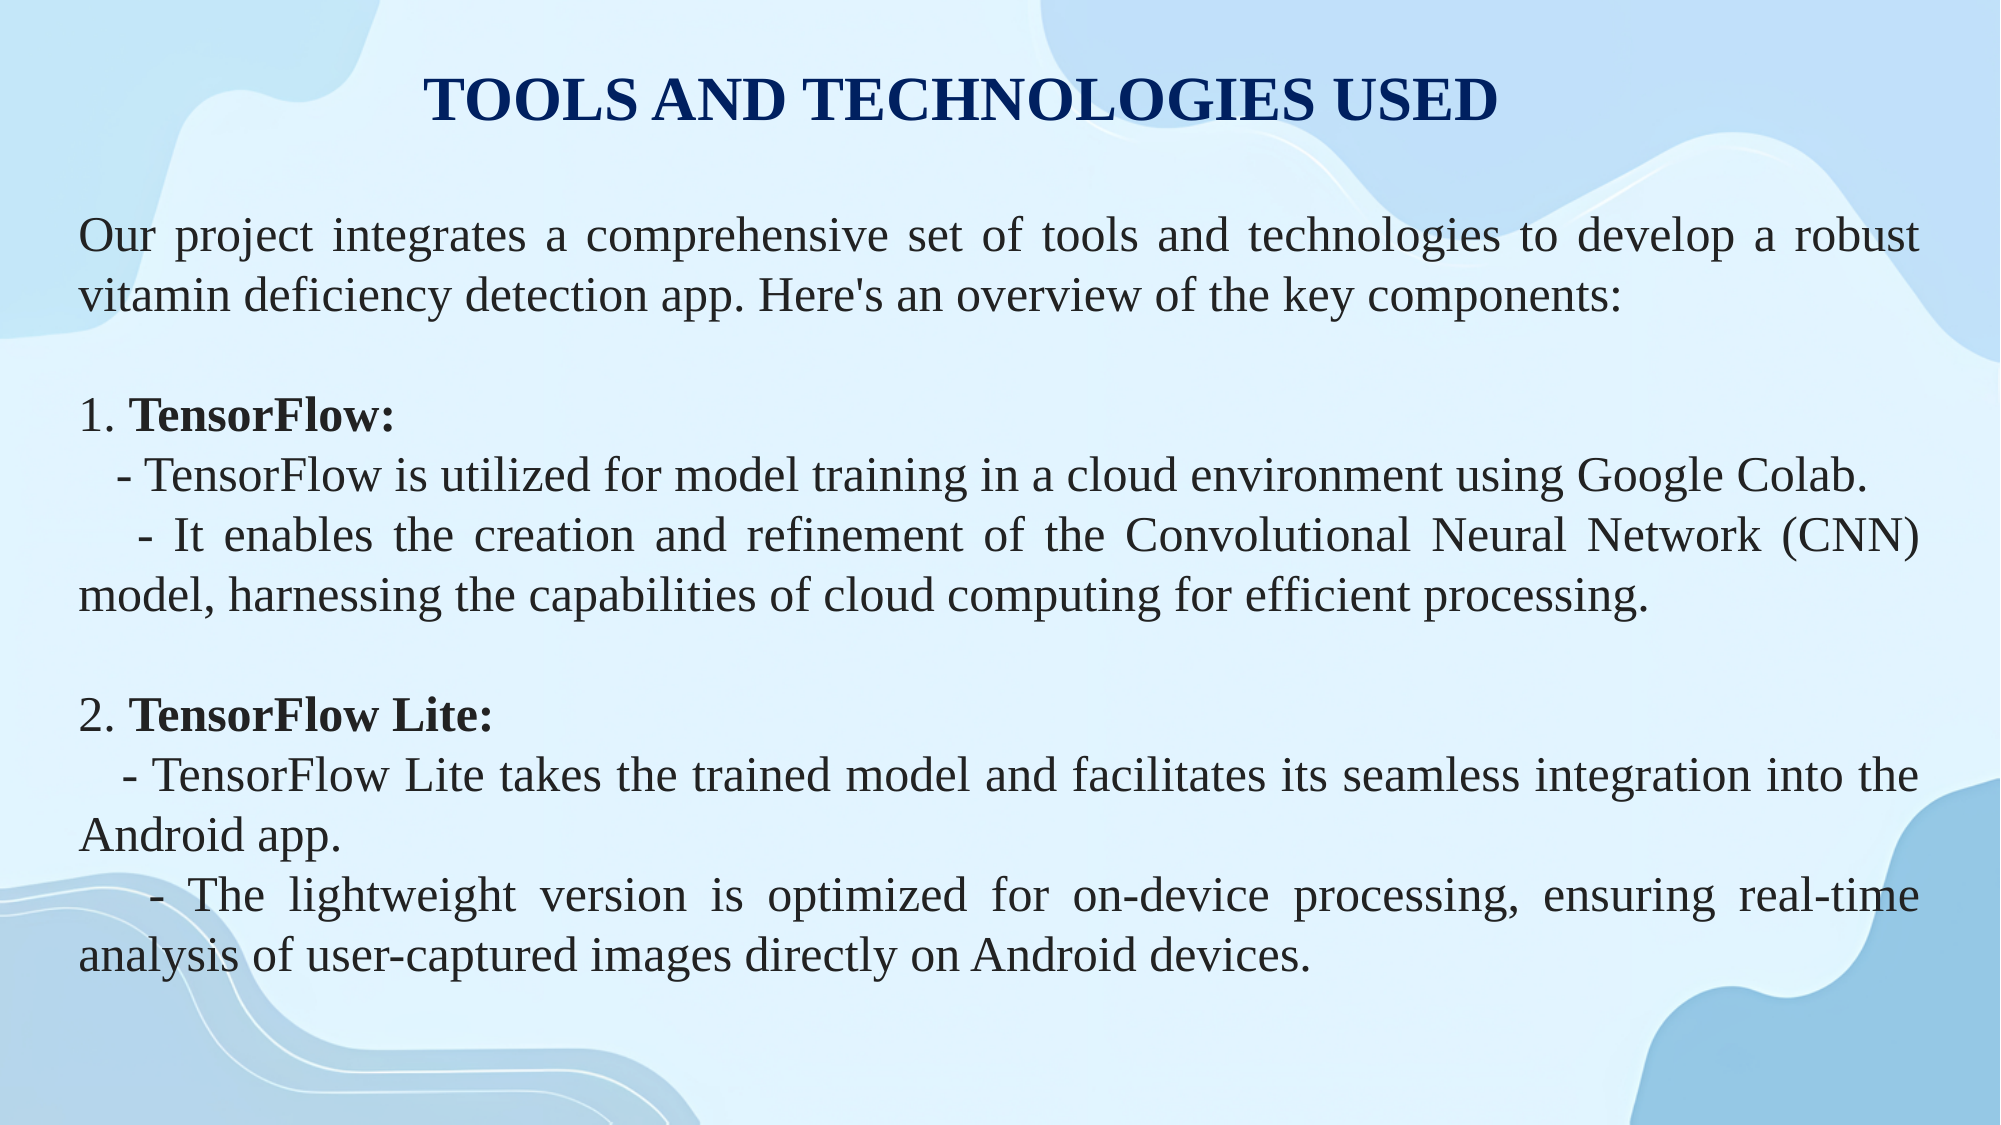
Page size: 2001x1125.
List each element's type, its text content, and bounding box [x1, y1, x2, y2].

title TOOLS AND TECHNOLOGIES USED [408, 56, 1592, 142]
text_box Our project integrates a comprehensive set of tools and technologies to develop a robust vitamin deficiency detection app. Here's an overview of the key components: 1. TensorFlow: - TensorFlow is utilized for model training in a cloud environment using Google Colab. - It enables the creation and refinement of the Convolutional Neural Network (CNN) model, harnessing the capabilities of cloud computing for efficient processing. 2. TensorFlow Lite: - TensorFlow Lite takes the trained model and facilitates its seamless integration into the Android app. - The lightweight version is optimized for on-device processing, ensuring real-time analysis of user-captured images directly on Android devices. [63, 194, 1937, 989]
